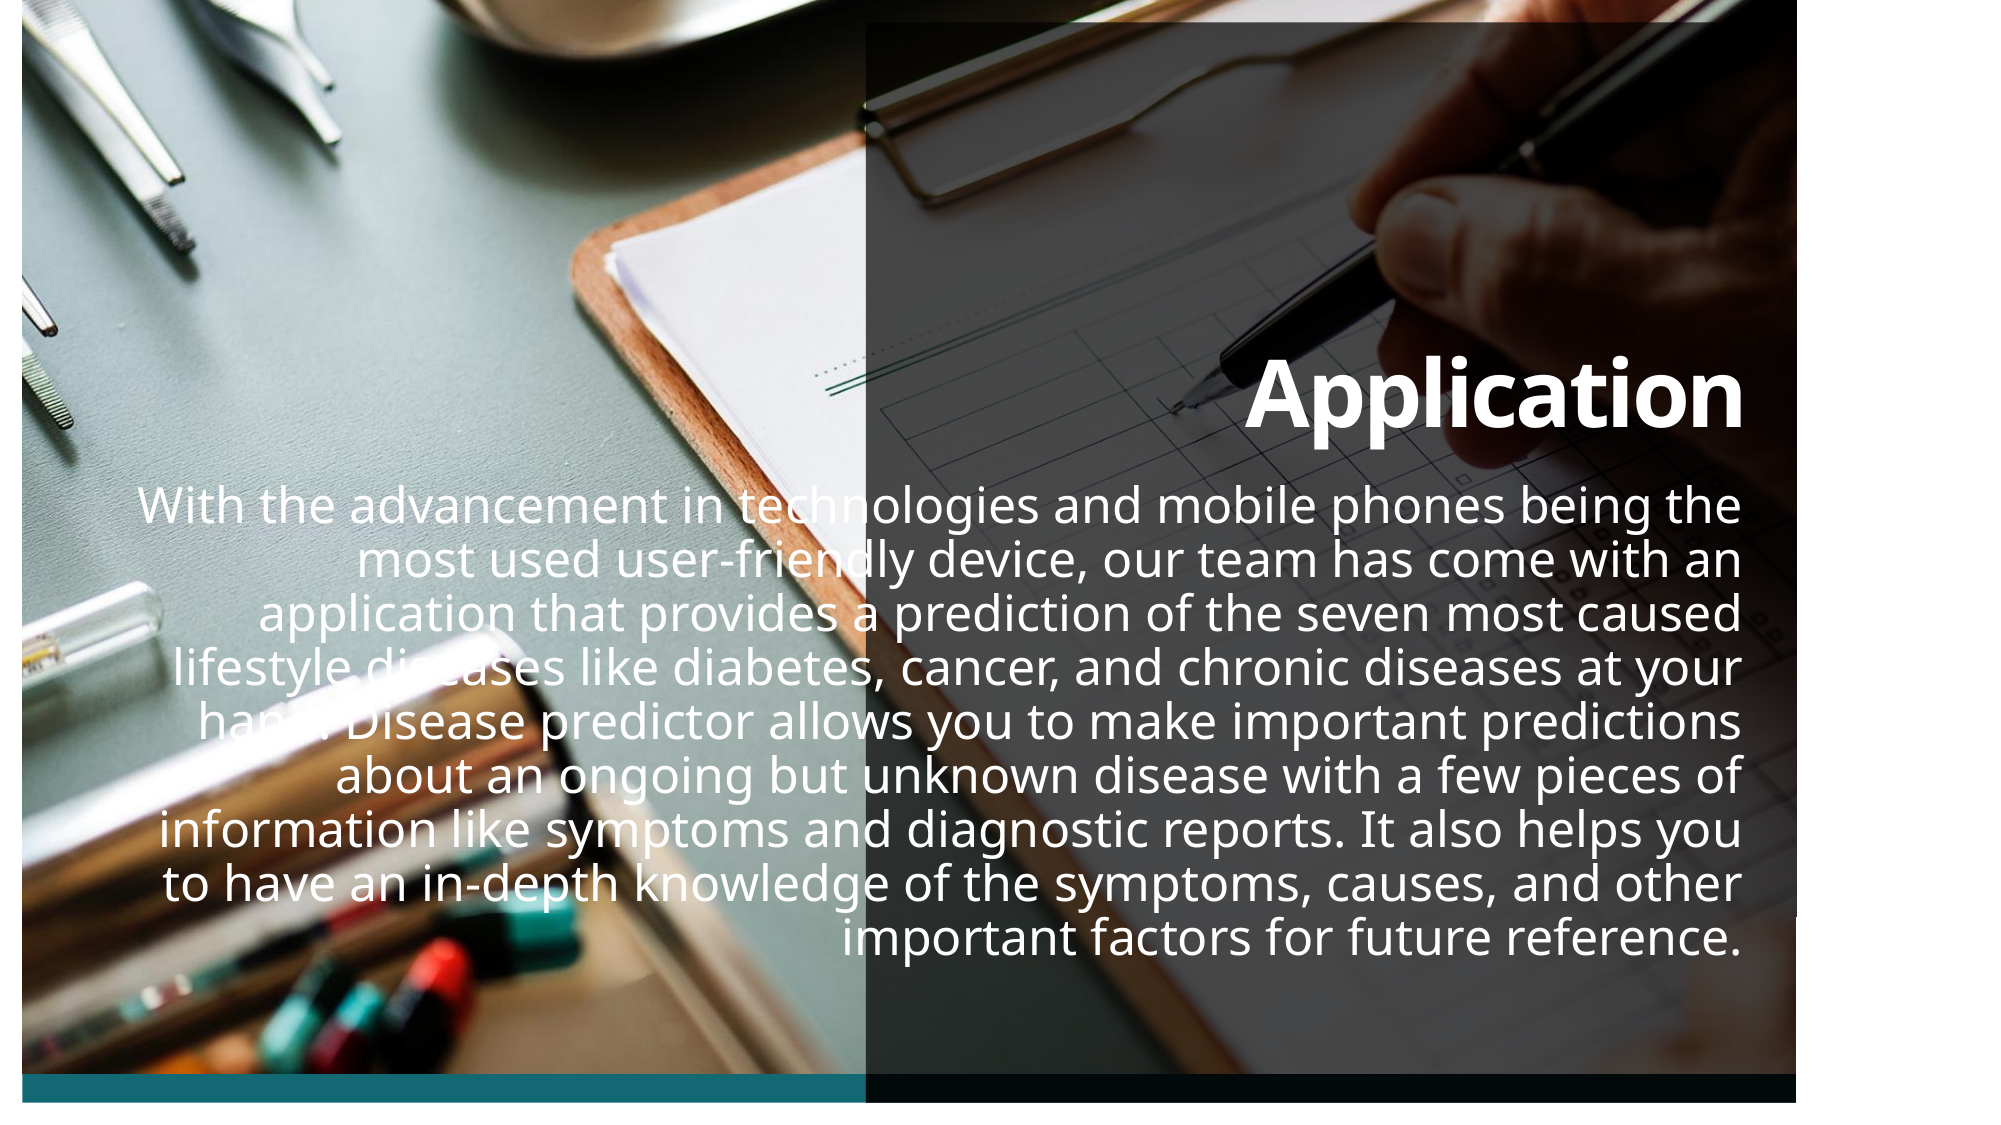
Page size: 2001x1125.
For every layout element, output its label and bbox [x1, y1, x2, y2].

text_box [865, 1074, 1798, 1104]
picture [22, 0, 1989, 1103]
